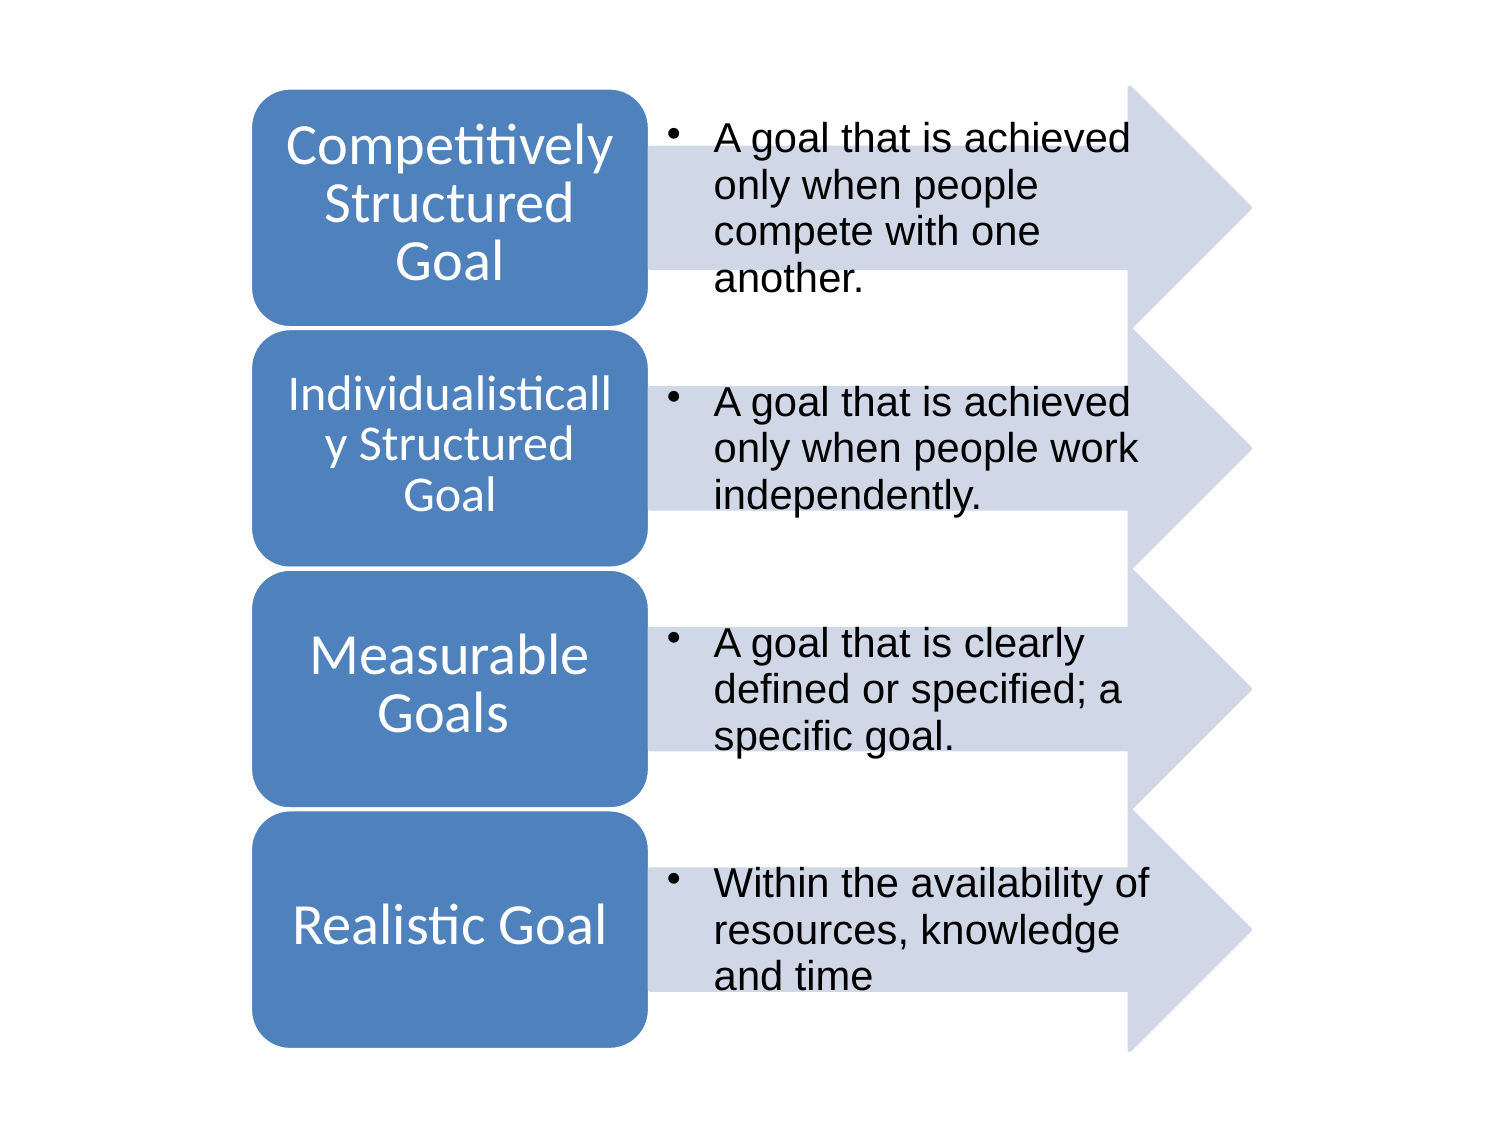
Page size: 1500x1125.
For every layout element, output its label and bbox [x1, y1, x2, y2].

text_box [249, 87, 1251, 1051]
